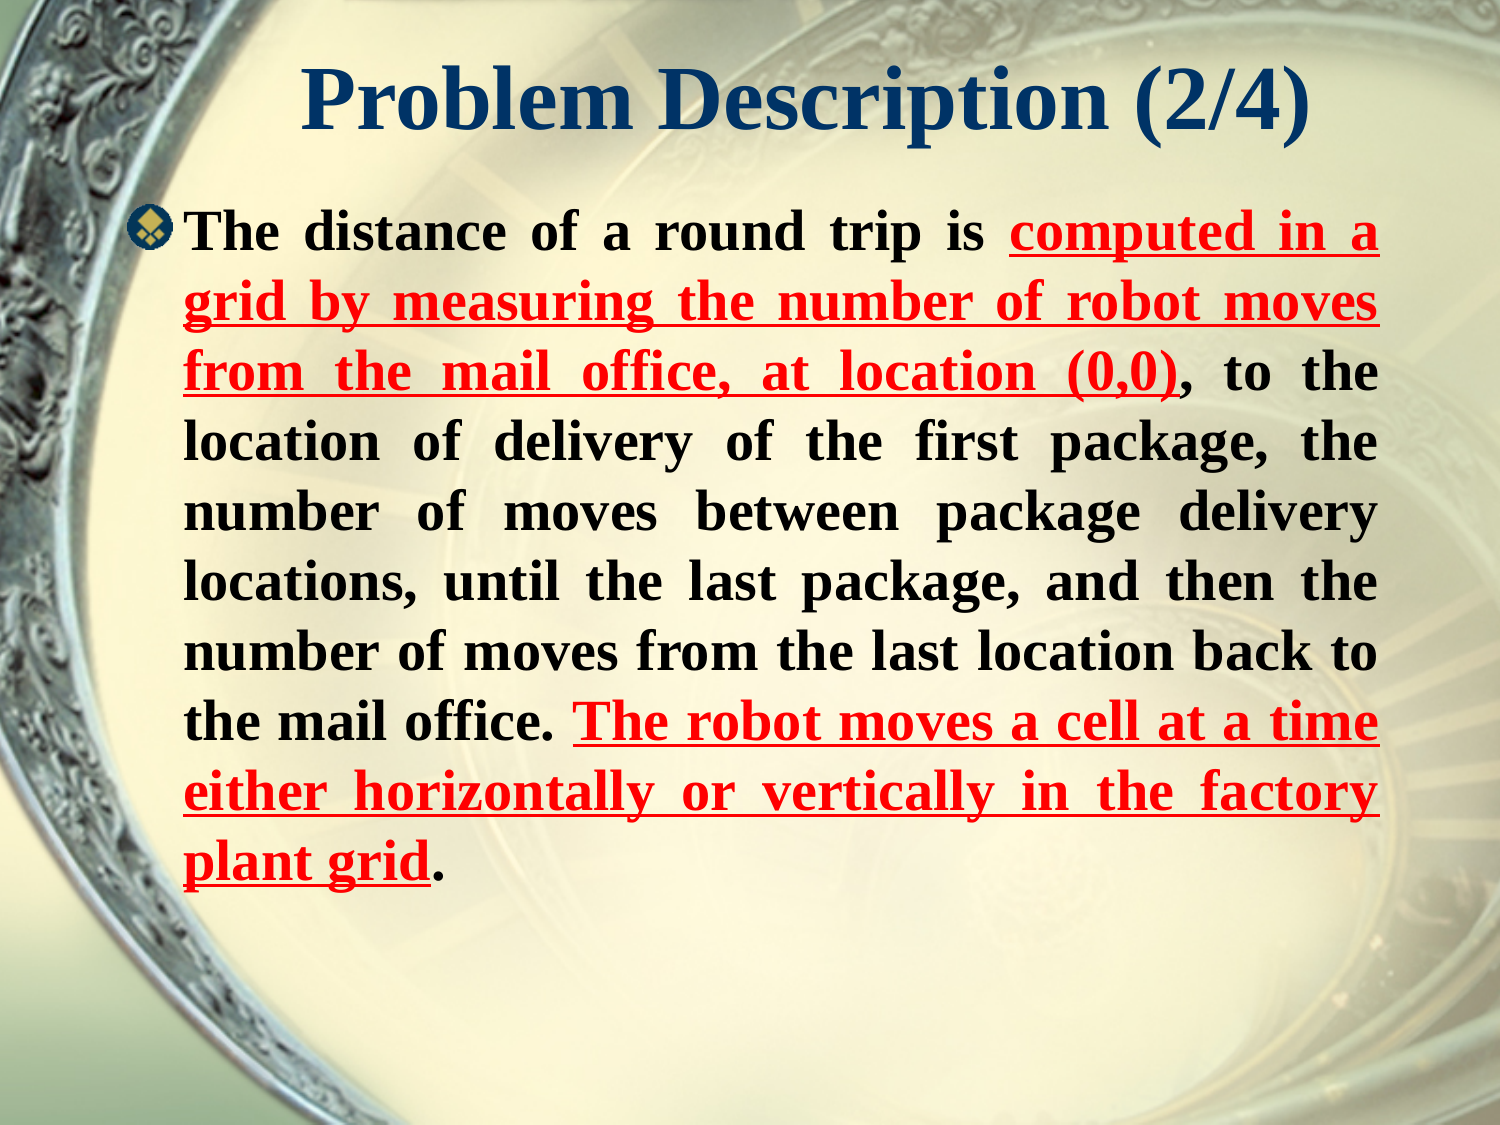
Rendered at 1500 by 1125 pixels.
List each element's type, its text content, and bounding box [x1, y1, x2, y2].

title Problem Description (2/4) [206, 42, 1407, 181]
picture [0, 0, 1500, 1125]
list The distance of a round trip is computed in a grid by measuring the number of robot moves from the mail office, at location (0,0), to the location of delivery of the first package, the number of moves between package delivery locations, until the last package, and then the number of moves from the last location back to the mail office. The robot moves a cell at a time either horizontally or vertically in the factory plant grid. [112, 184, 1395, 1000]
